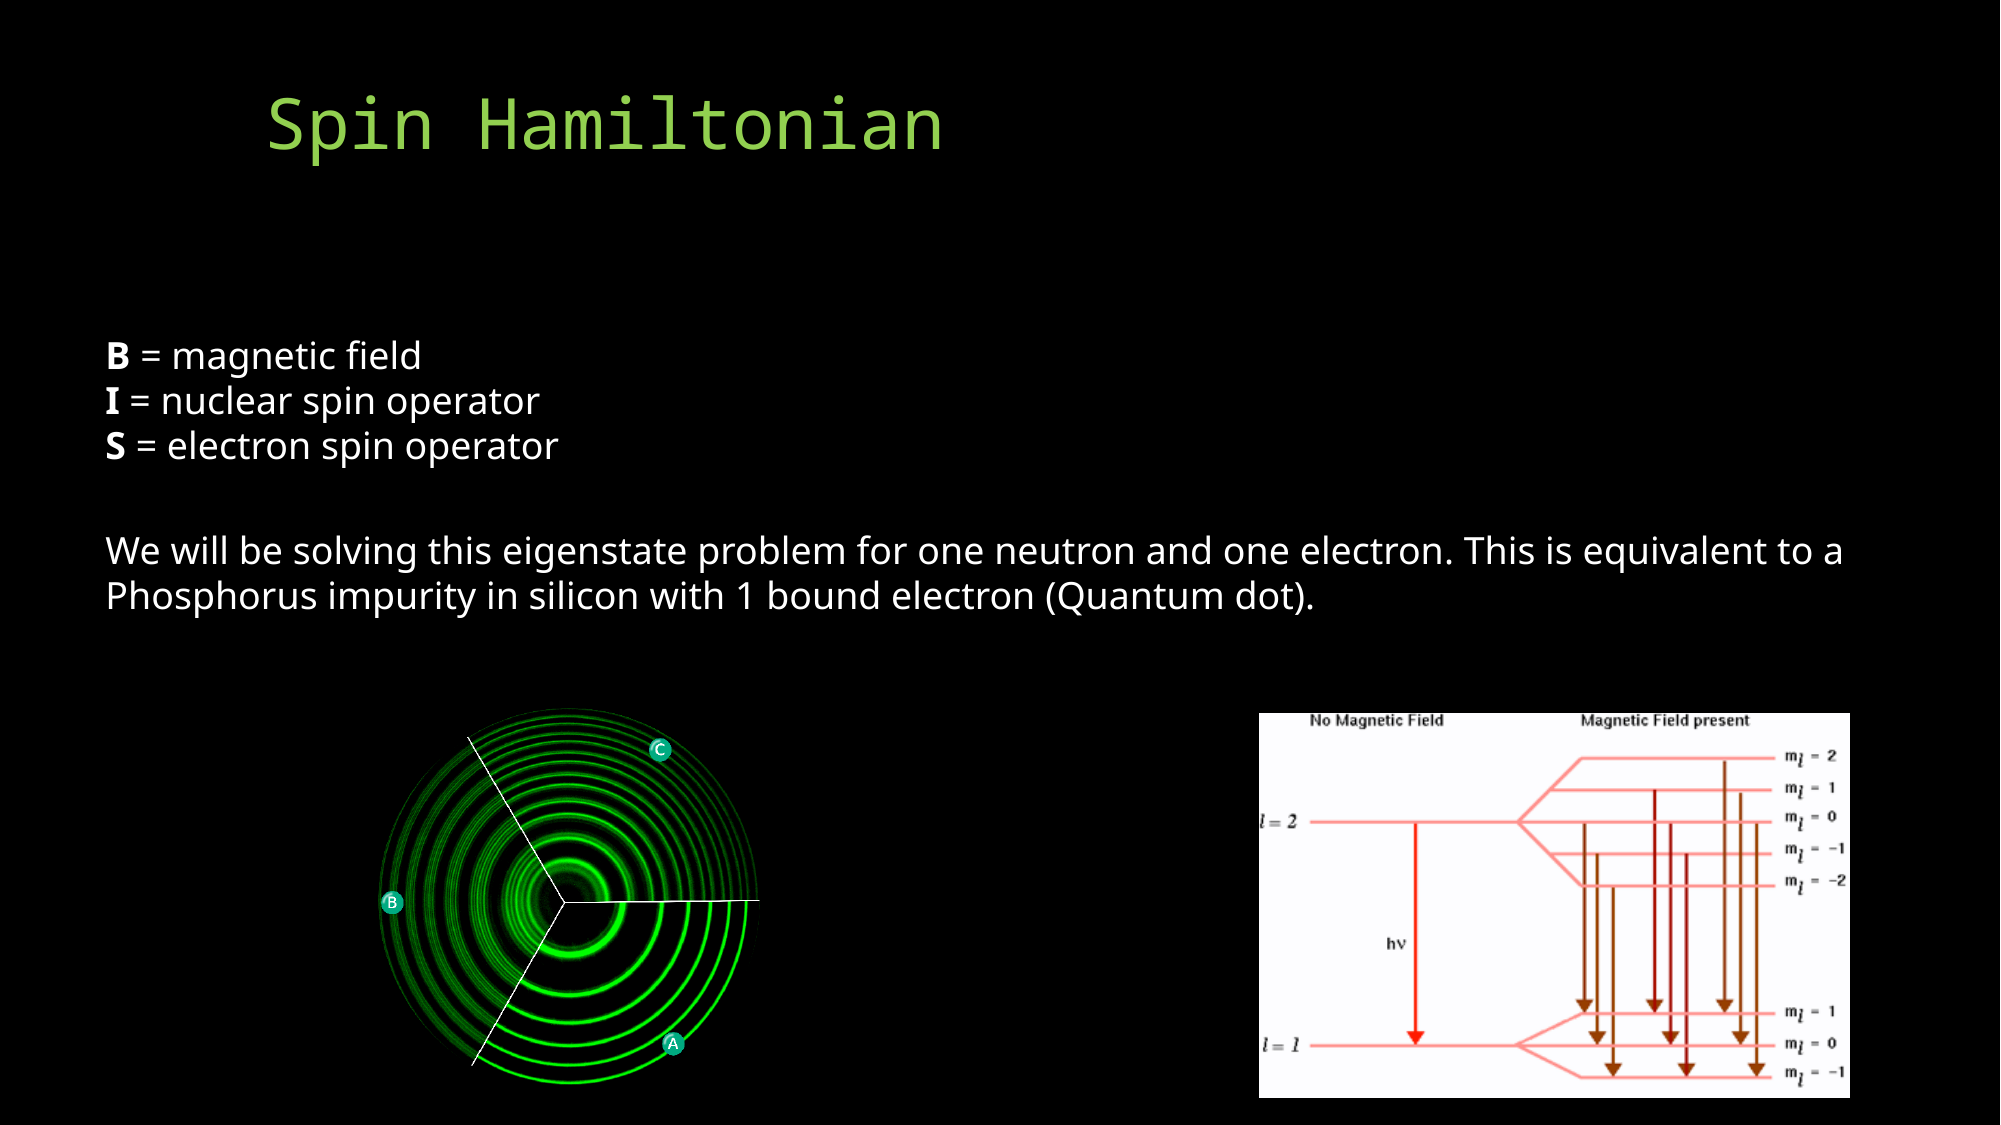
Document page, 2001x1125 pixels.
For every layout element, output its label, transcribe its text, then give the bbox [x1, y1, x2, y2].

picture [1259, 713, 1850, 1098]
picture [373, 704, 764, 1095]
title Spin Hamiltonian [249, 75, 1750, 173]
